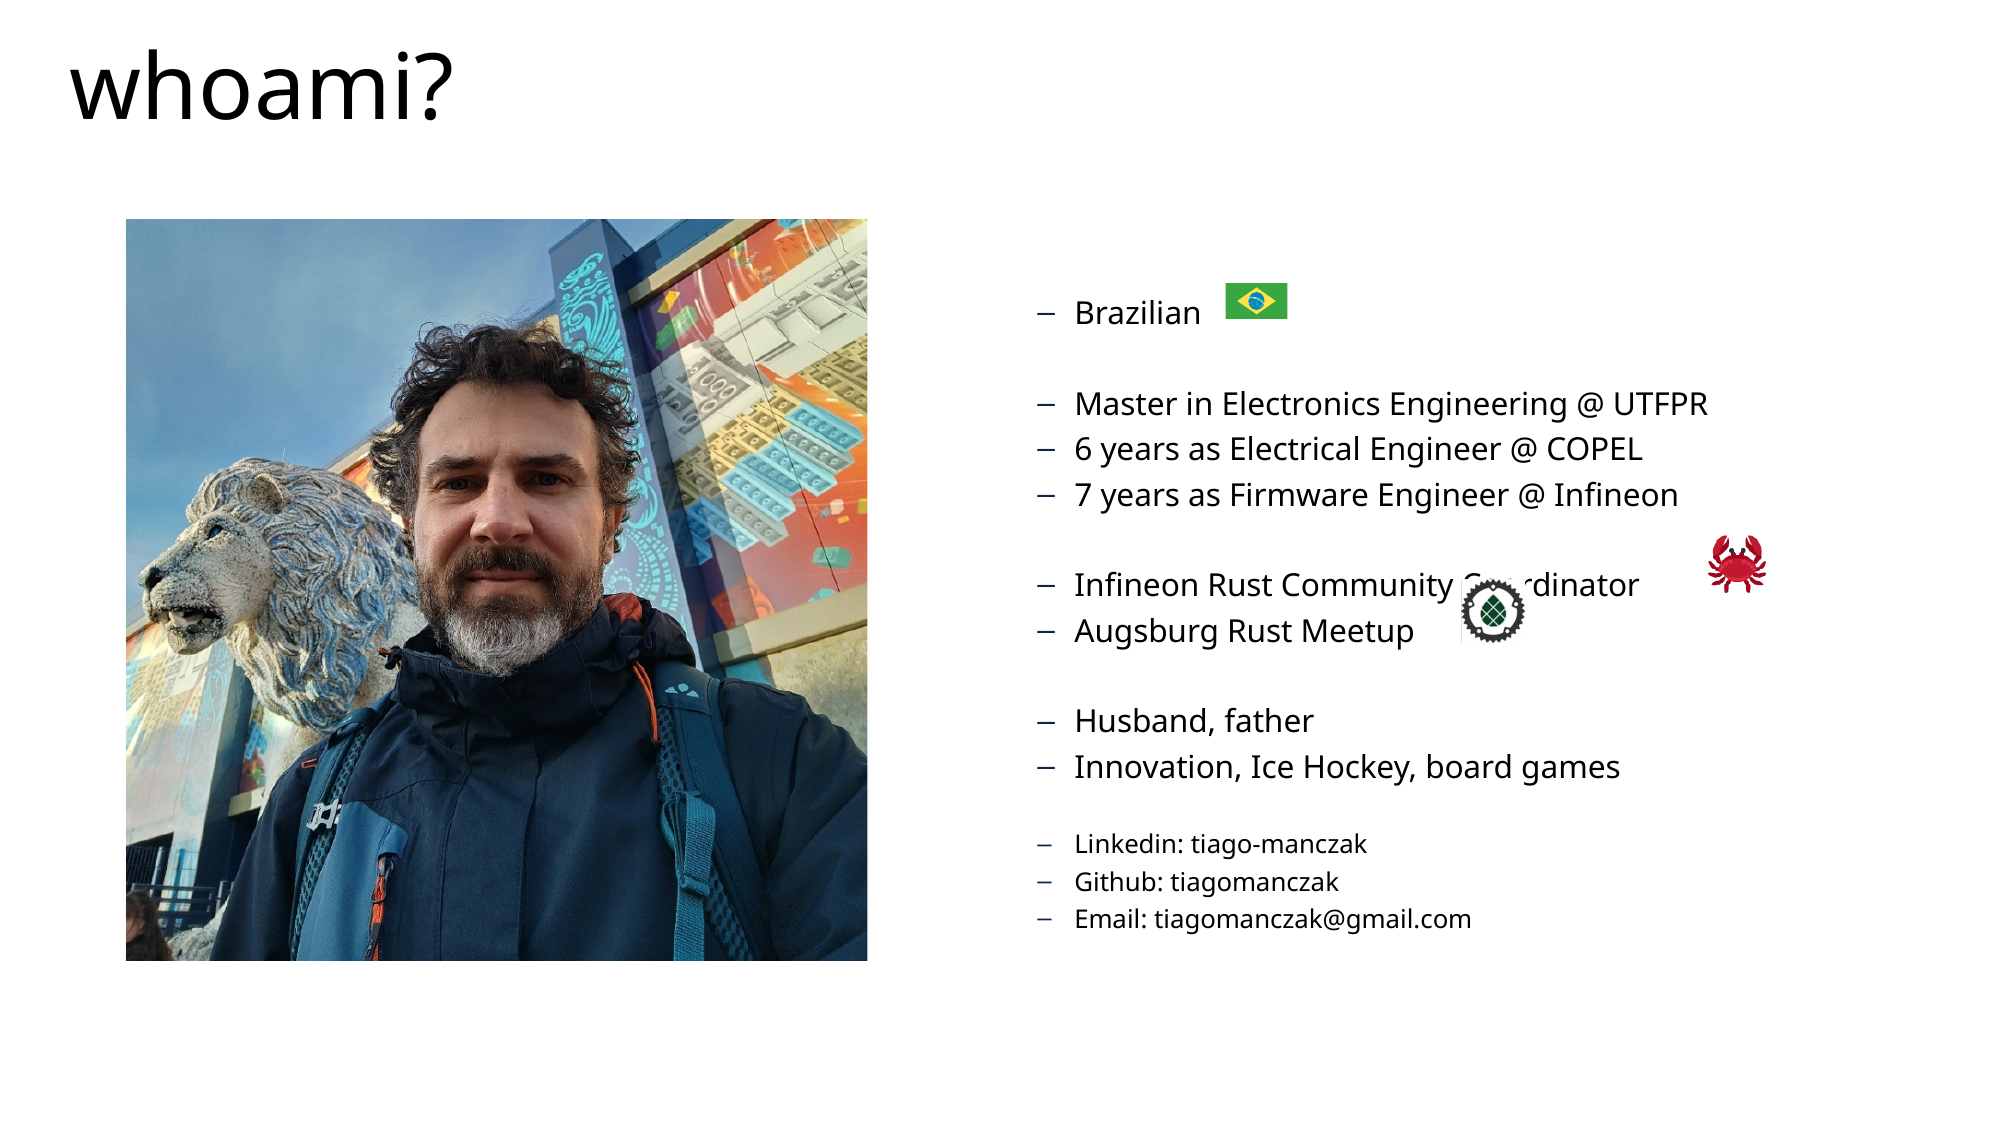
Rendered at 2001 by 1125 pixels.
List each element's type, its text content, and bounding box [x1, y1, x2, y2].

text_box whoami? [55, 30, 1632, 149]
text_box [1225, 282, 1288, 320]
picture [1460, 578, 1525, 643]
text_box Brazilian Master in Electronics Engineering @ UTFPR 6 years as Electrical Engineer @ COPEL 7 years as Firmware Engineer @ Infineon Infineon Rust Community Coordinator Augsburg Rust Meetup Husband, father Innovation, Ice Hockey, board games Linkedin: tiago-manczak Github: tiagomanczak Email: tiagomanczak@gmail.com [1022, 278, 1900, 943]
picture [1708, 535, 1766, 593]
picture [125, 218, 868, 962]
